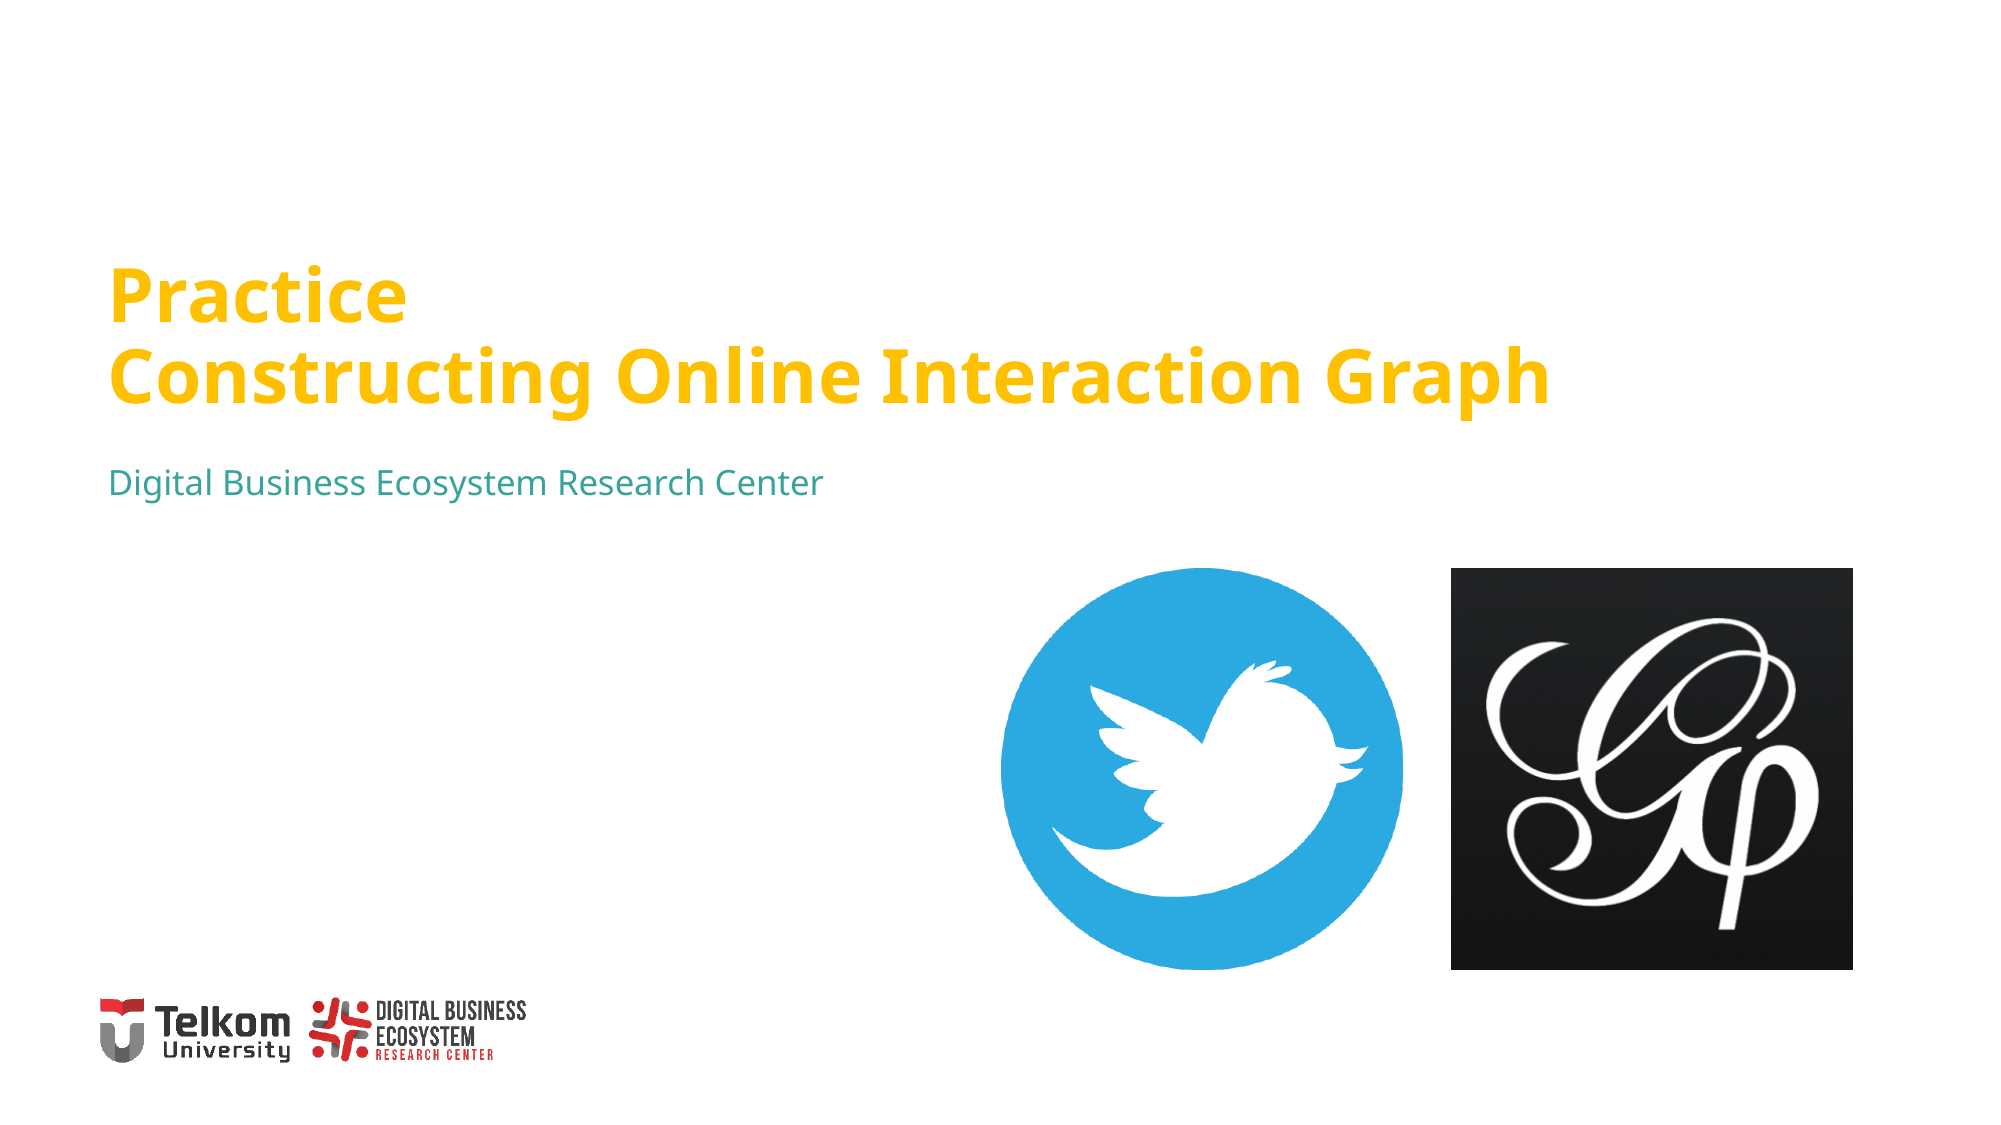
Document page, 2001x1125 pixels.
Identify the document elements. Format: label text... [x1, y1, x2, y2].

picture [1001, 568, 1403, 970]
text_box Digital Business Ecosystem Research Center [92, 457, 1347, 511]
picture [92, 995, 533, 1065]
text_box Practice Constructing Online Interaction Graph [92, 98, 1926, 427]
picture [1451, 568, 1853, 970]
